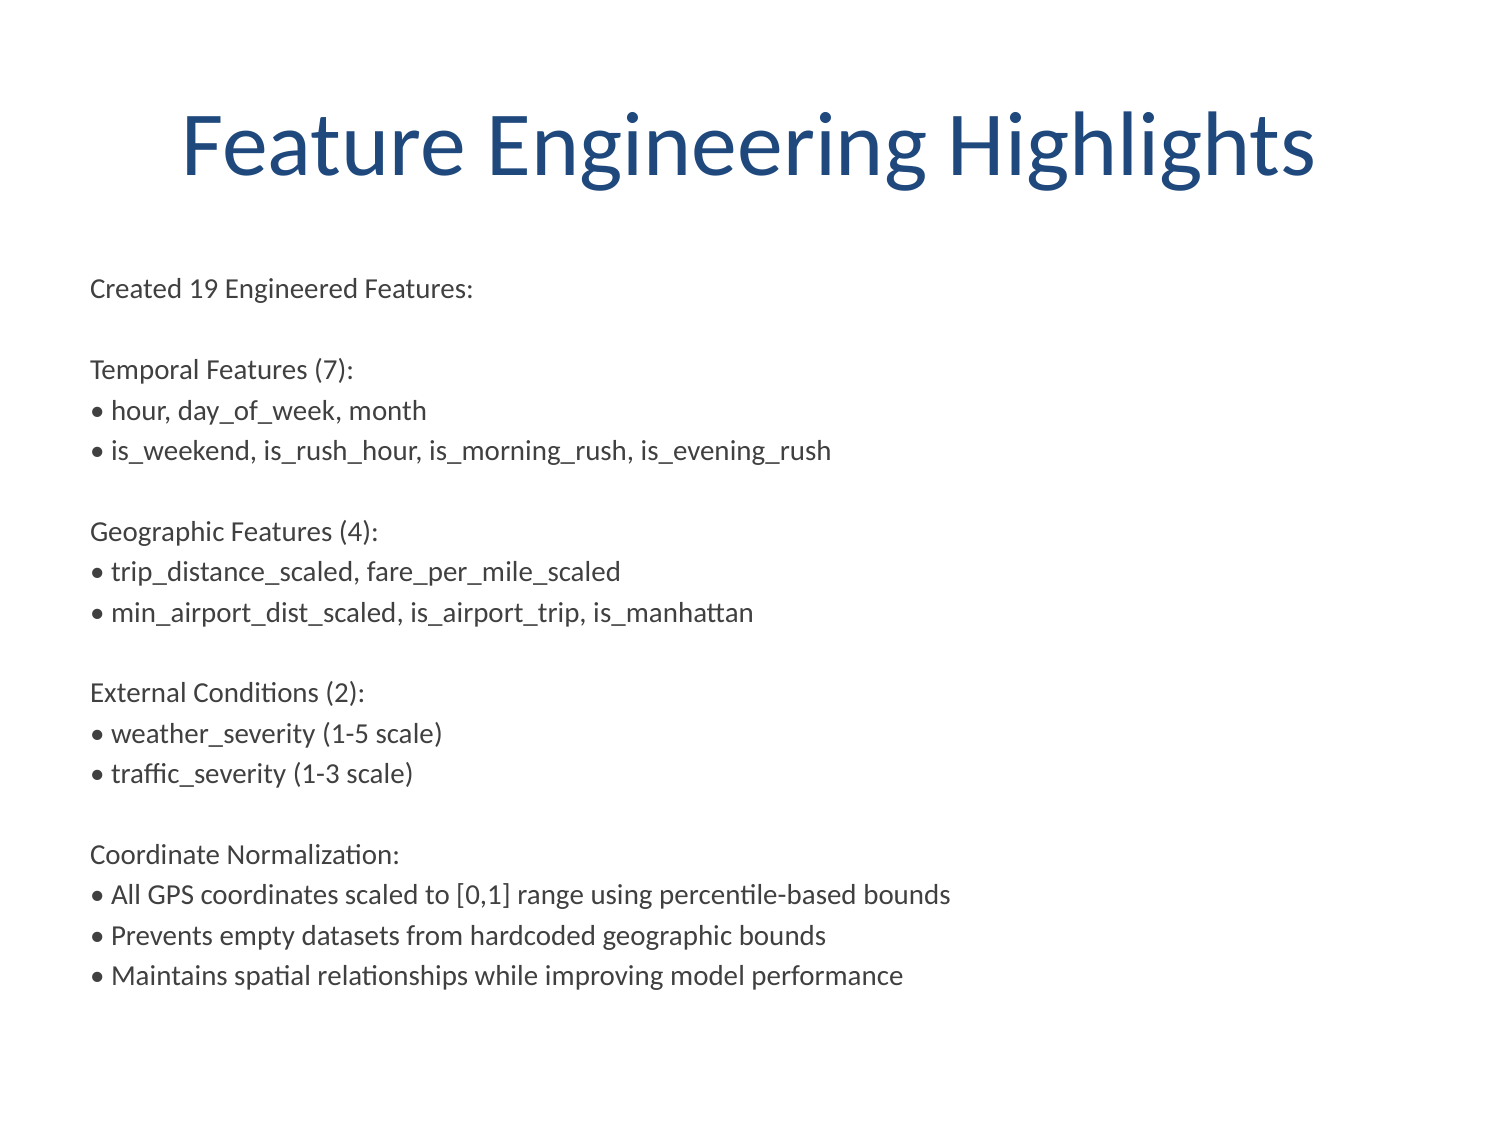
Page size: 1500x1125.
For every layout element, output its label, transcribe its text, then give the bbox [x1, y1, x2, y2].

title Feature Engineering Highlights [75, 45, 1425, 233]
list Created 19 Engineered Features: Temporal Features (7): • hour, day_of_week, month • is_weekend, is_rush_hour, is_morning_rush, is_evening_rush Geographic Features (4): • trip_distance_scaled, fare_per_mile_scaled • min_airport_dist_scaled, is_airport_trip, is_manhattan External Conditions (2): • weather_severity (1-5 scale) • traffic_severity (1-3 scale) Coordinate Normalization: • All GPS coordinates scaled to [0,1] range using percentile-based bounds • Prevents empty datasets from hardcoded geographic bounds • Maintains spatial relationships while improving model performance [75, 262, 1425, 1005]
